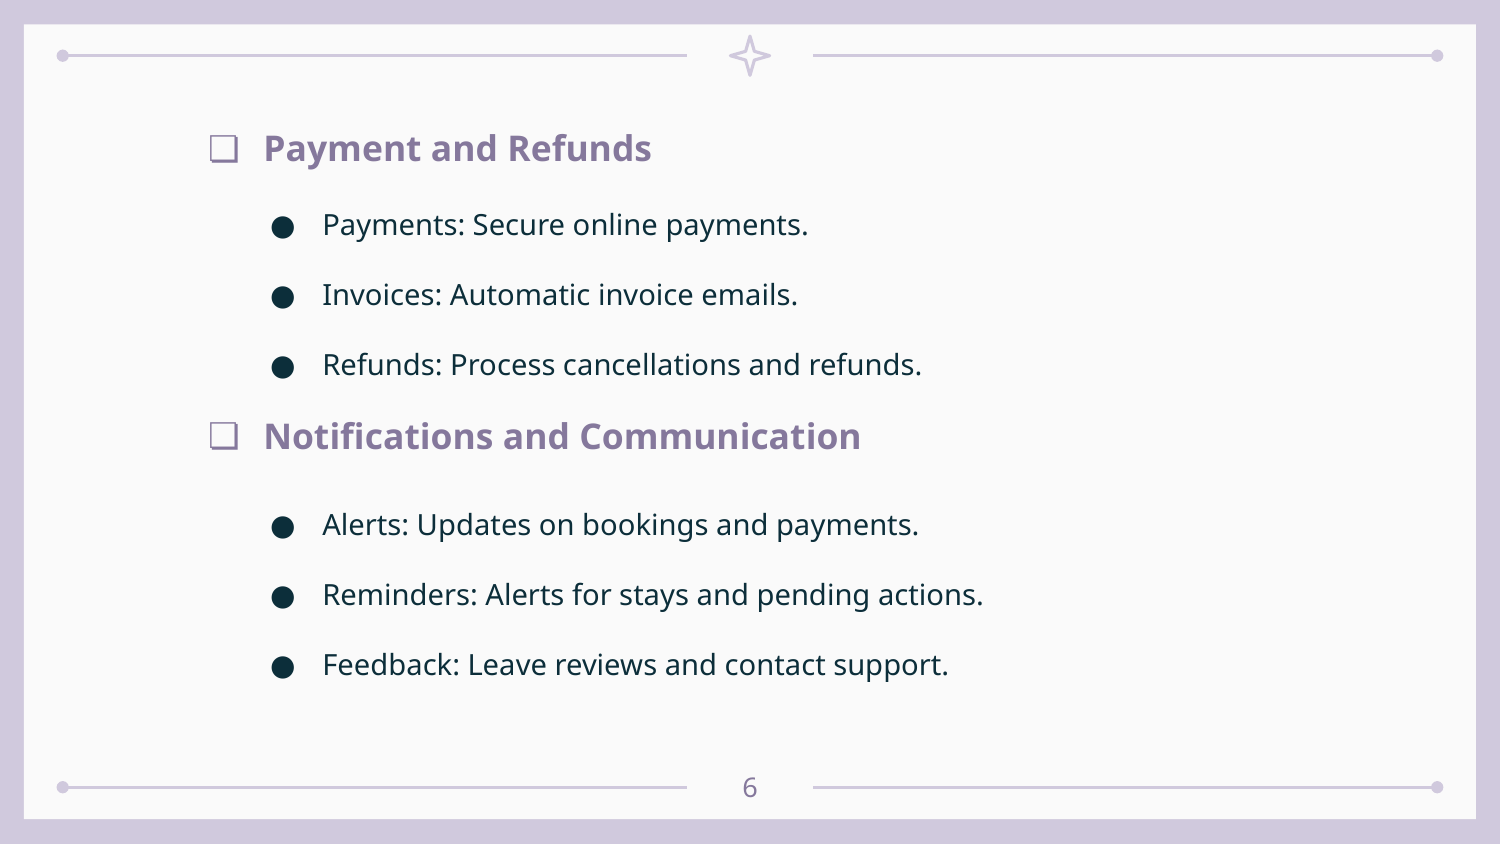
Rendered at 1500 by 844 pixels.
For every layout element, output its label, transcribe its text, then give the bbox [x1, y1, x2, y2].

text_box Payments: Secure online payments. Invoices: Automatic invoice emails. Refunds: Process cancellations and refunds. [232, 191, 1470, 408]
text_box Payment and Refunds [173, 111, 955, 201]
text_box Notifications and Communication [173, 398, 955, 488]
text_box Alerts: Updates on bookings and payments. Reminders: Alerts for stays and pending actions. Feedback: Leave reviews and contact support. [232, 491, 1470, 708]
slide_number ‹#› [705, 755, 795, 810]
